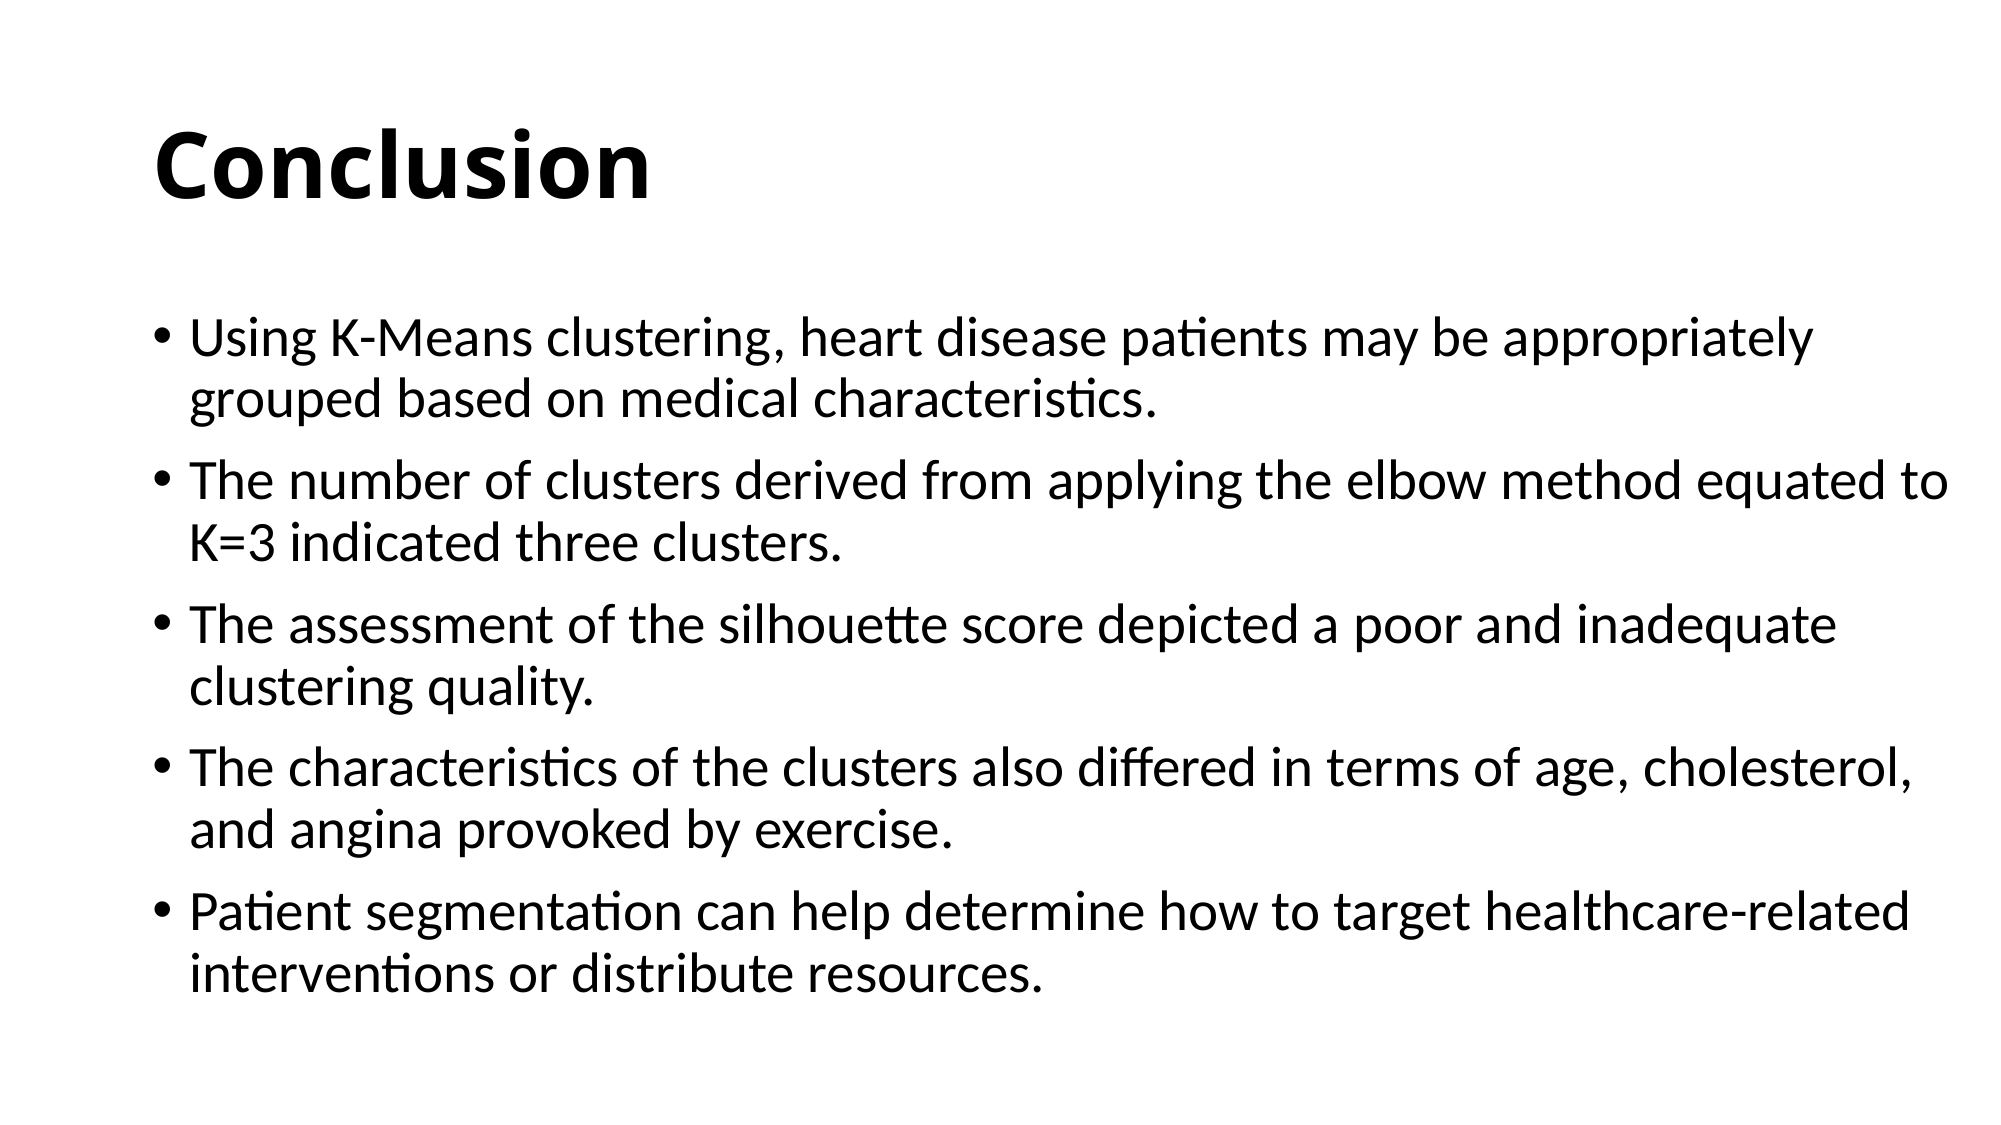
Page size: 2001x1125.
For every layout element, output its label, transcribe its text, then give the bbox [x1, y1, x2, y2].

title Conclusion [137, 59, 1863, 278]
list Using K-Means clustering, heart disease patients may be appropriately grouped based on medical characteristics. The number of clusters derived from applying the elbow method equated to K=3 indicated three clusters. The assessment of the silhouette score depicted a poor and inadequate clustering quality. The characteristics of the clusters also differed in terms of age, cholesterol, and angina provoked by exercise. Patient segmentation can help determine how to target healthcare-related interventions or distribute resources. [137, 299, 2000, 1014]
